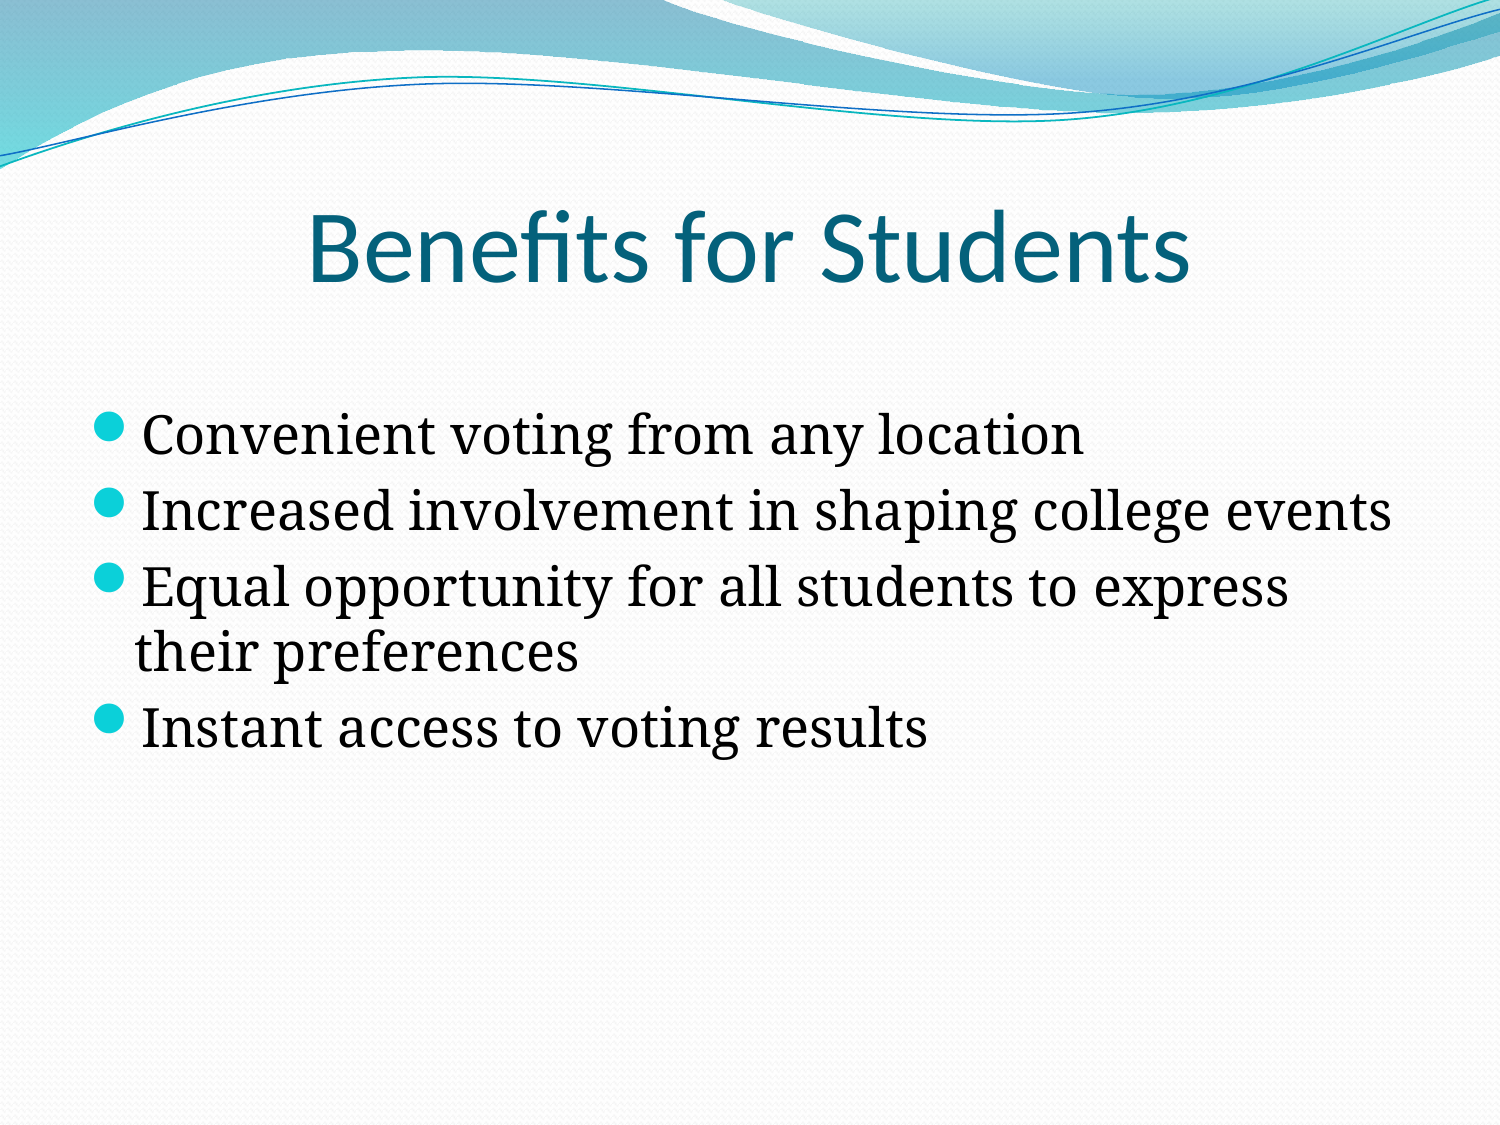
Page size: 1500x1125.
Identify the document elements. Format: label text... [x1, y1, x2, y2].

list Convenient voting from any location Increased involvement in shaping college events Equal opportunity for all students to express their preferences Instant access to voting results [75, 317, 1425, 1038]
title Benefits for Students [75, 115, 1425, 303]
